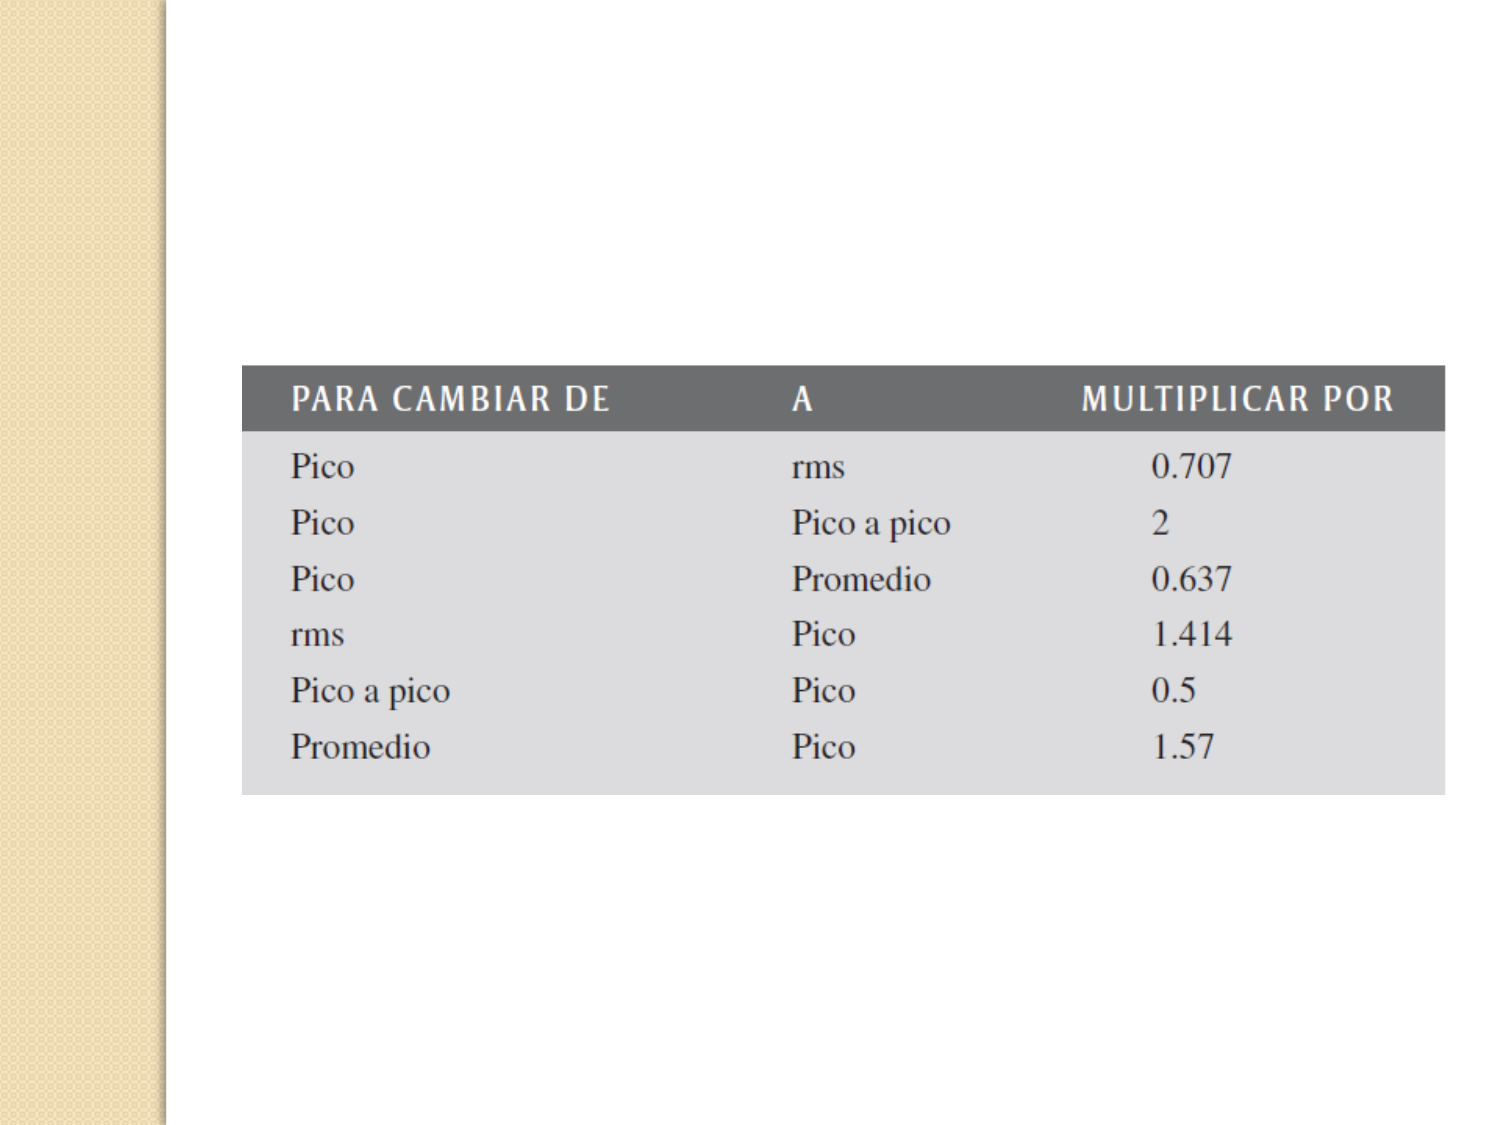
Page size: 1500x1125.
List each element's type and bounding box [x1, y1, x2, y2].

picture [241, 361, 1447, 795]
